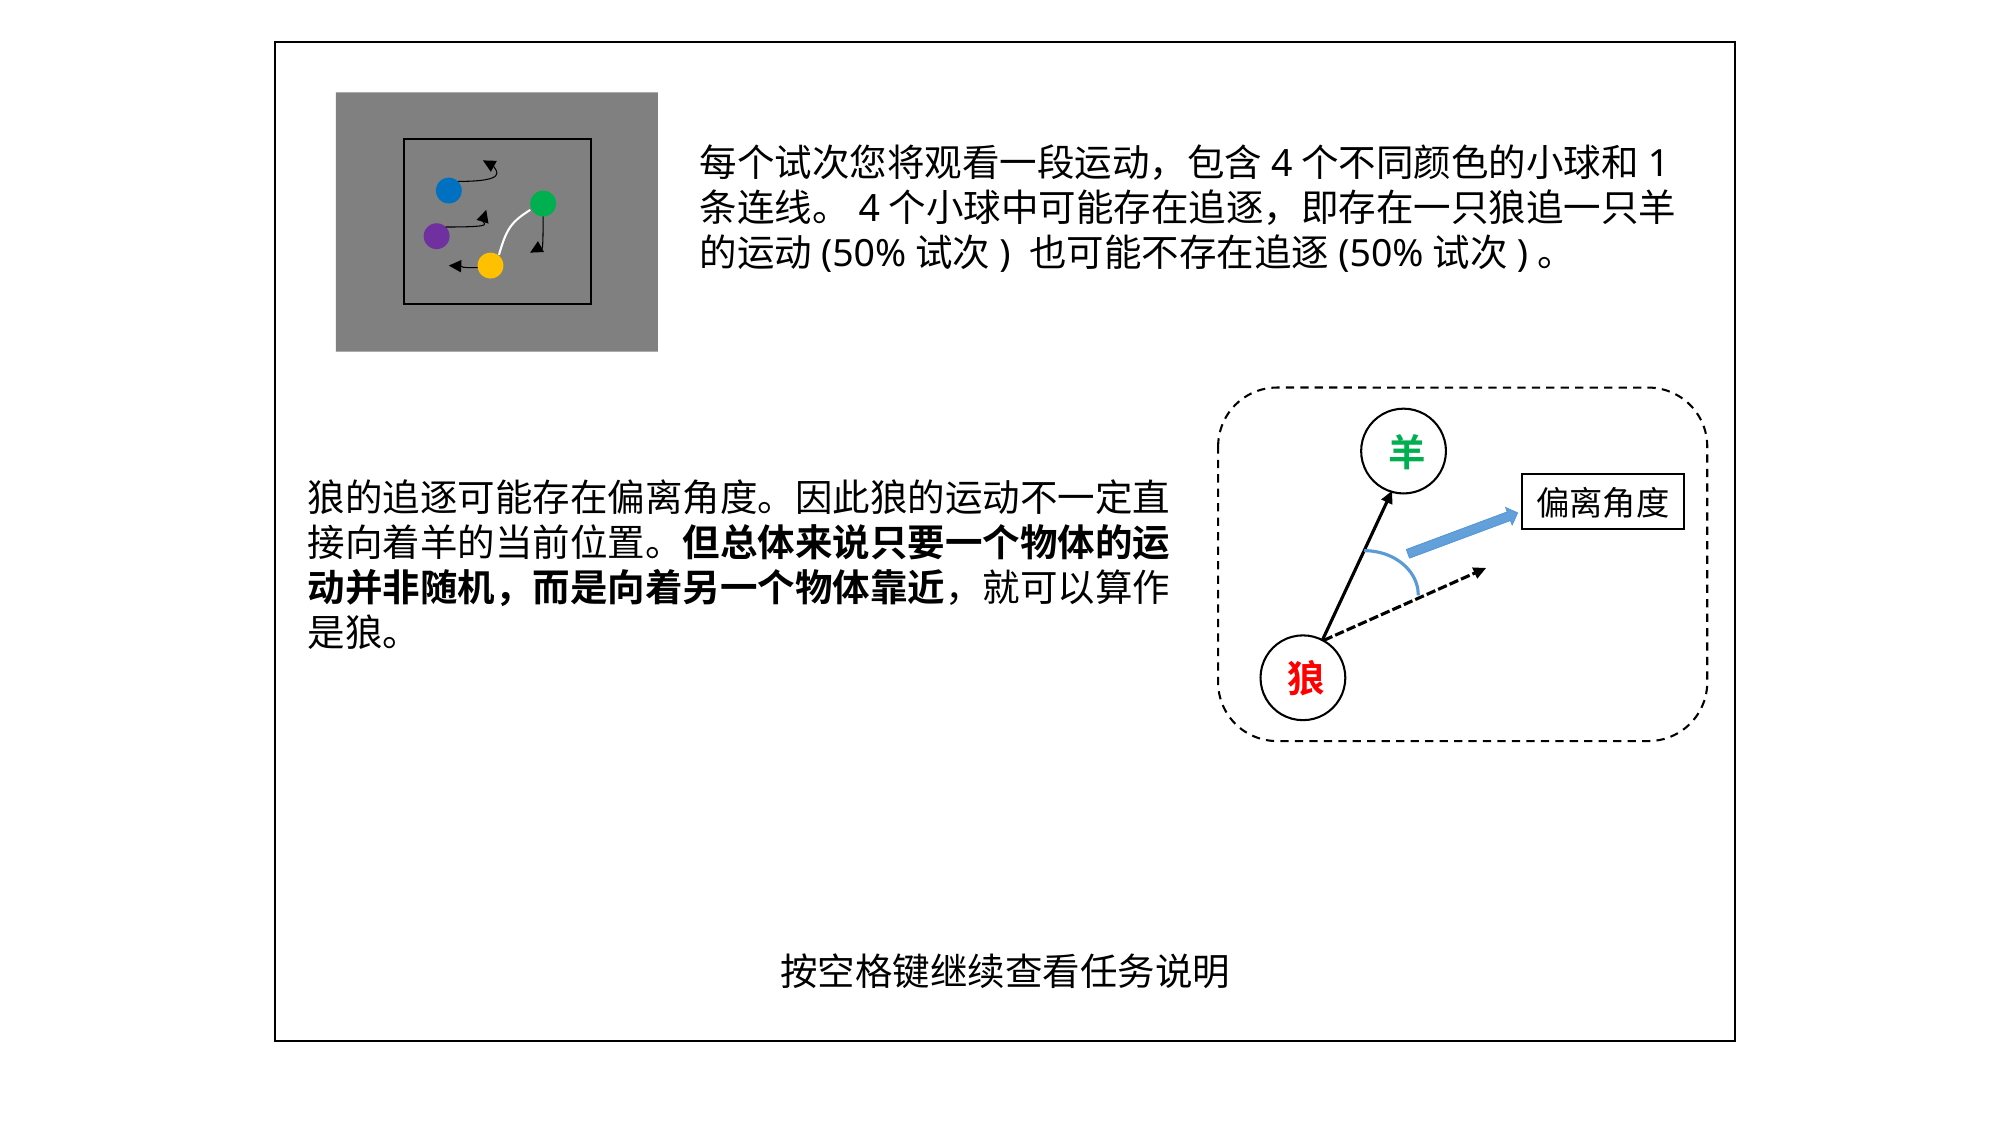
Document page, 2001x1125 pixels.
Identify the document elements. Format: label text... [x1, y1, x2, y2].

text_box 按空格键继续查看任务说明 [765, 940, 1246, 1001]
text_box 狼的追逐可能存在偏离角度。因此狼的运动不一定直接向着羊的当前位置。但总体来说只要一个物体的运动并非随机，而是向着另一个物体靠近，就可以算作是狼。 [293, 466, 1194, 662]
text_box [1260, 408, 1686, 721]
text_box [274, 41, 1736, 1042]
text_box [1217, 386, 1709, 743]
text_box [335, 92, 659, 352]
